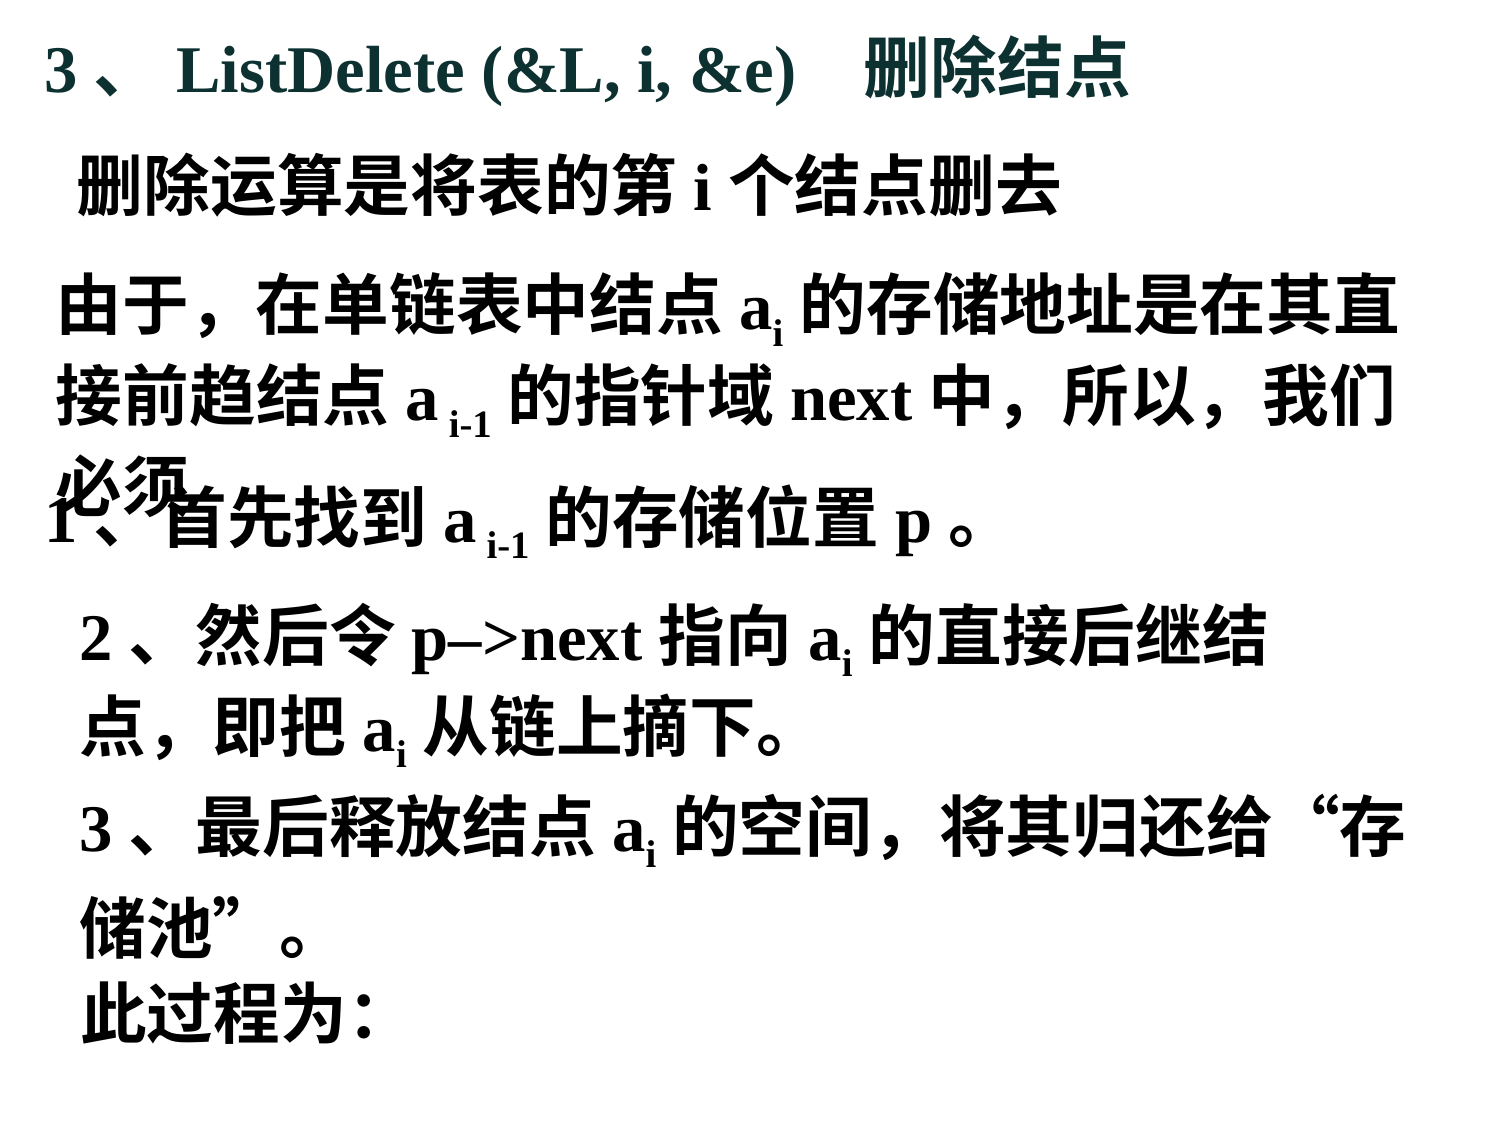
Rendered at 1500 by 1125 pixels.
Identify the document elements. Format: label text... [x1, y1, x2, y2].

text_box 1、首先找到a i-1的存储位置p。 [29, 467, 1030, 574]
text_box 3、最后释放结点ai的空间，将其归还给“存储池”。 [64, 763, 1436, 975]
text_box 由于，在单链表中结点ai的存储地址是在其直接前趋结点a i-1的指针域next中，所以，我们必须 [41, 255, 1459, 533]
text_box 2、然后令p–>next指向ai的直接后继结点，即把ai从链上摘下。 [64, 586, 1400, 783]
text_box 此过程为： [65, 964, 429, 1059]
text_box 删除运算是将表的第i个结点删去 [62, 136, 1077, 232]
text_box 3、ListDelete (&L, i, &e) 删除结点 [29, 18, 1388, 114]
